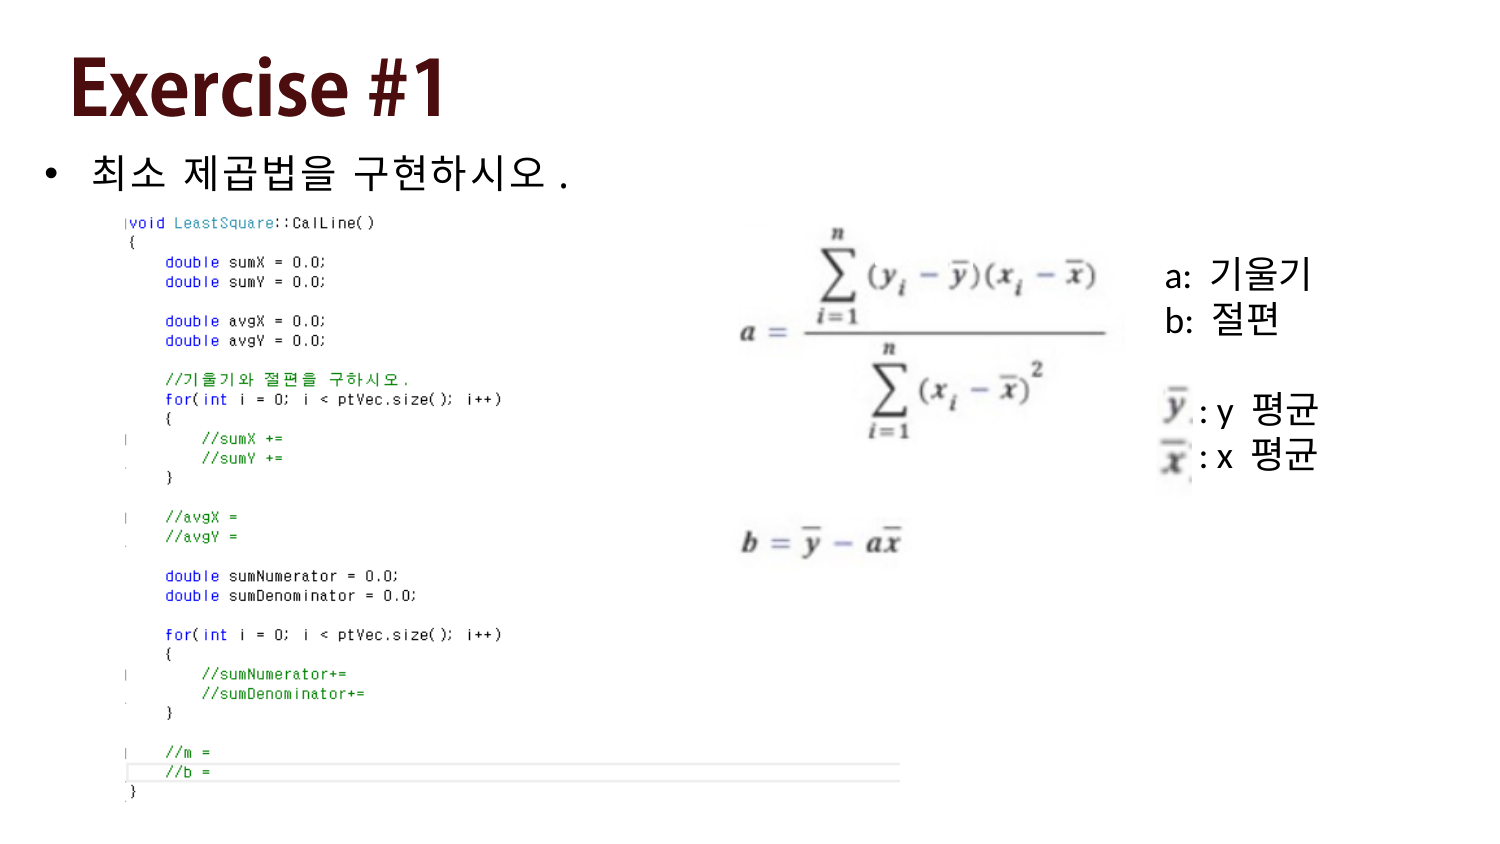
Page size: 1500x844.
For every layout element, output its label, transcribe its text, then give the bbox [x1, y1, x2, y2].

text_box [68, 42, 487, 137]
text_box 최소 제곱법을 구현하시오. [42, 146, 1463, 197]
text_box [1149, 243, 1362, 498]
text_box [725, 200, 1125, 453]
picture [124, 210, 928, 807]
